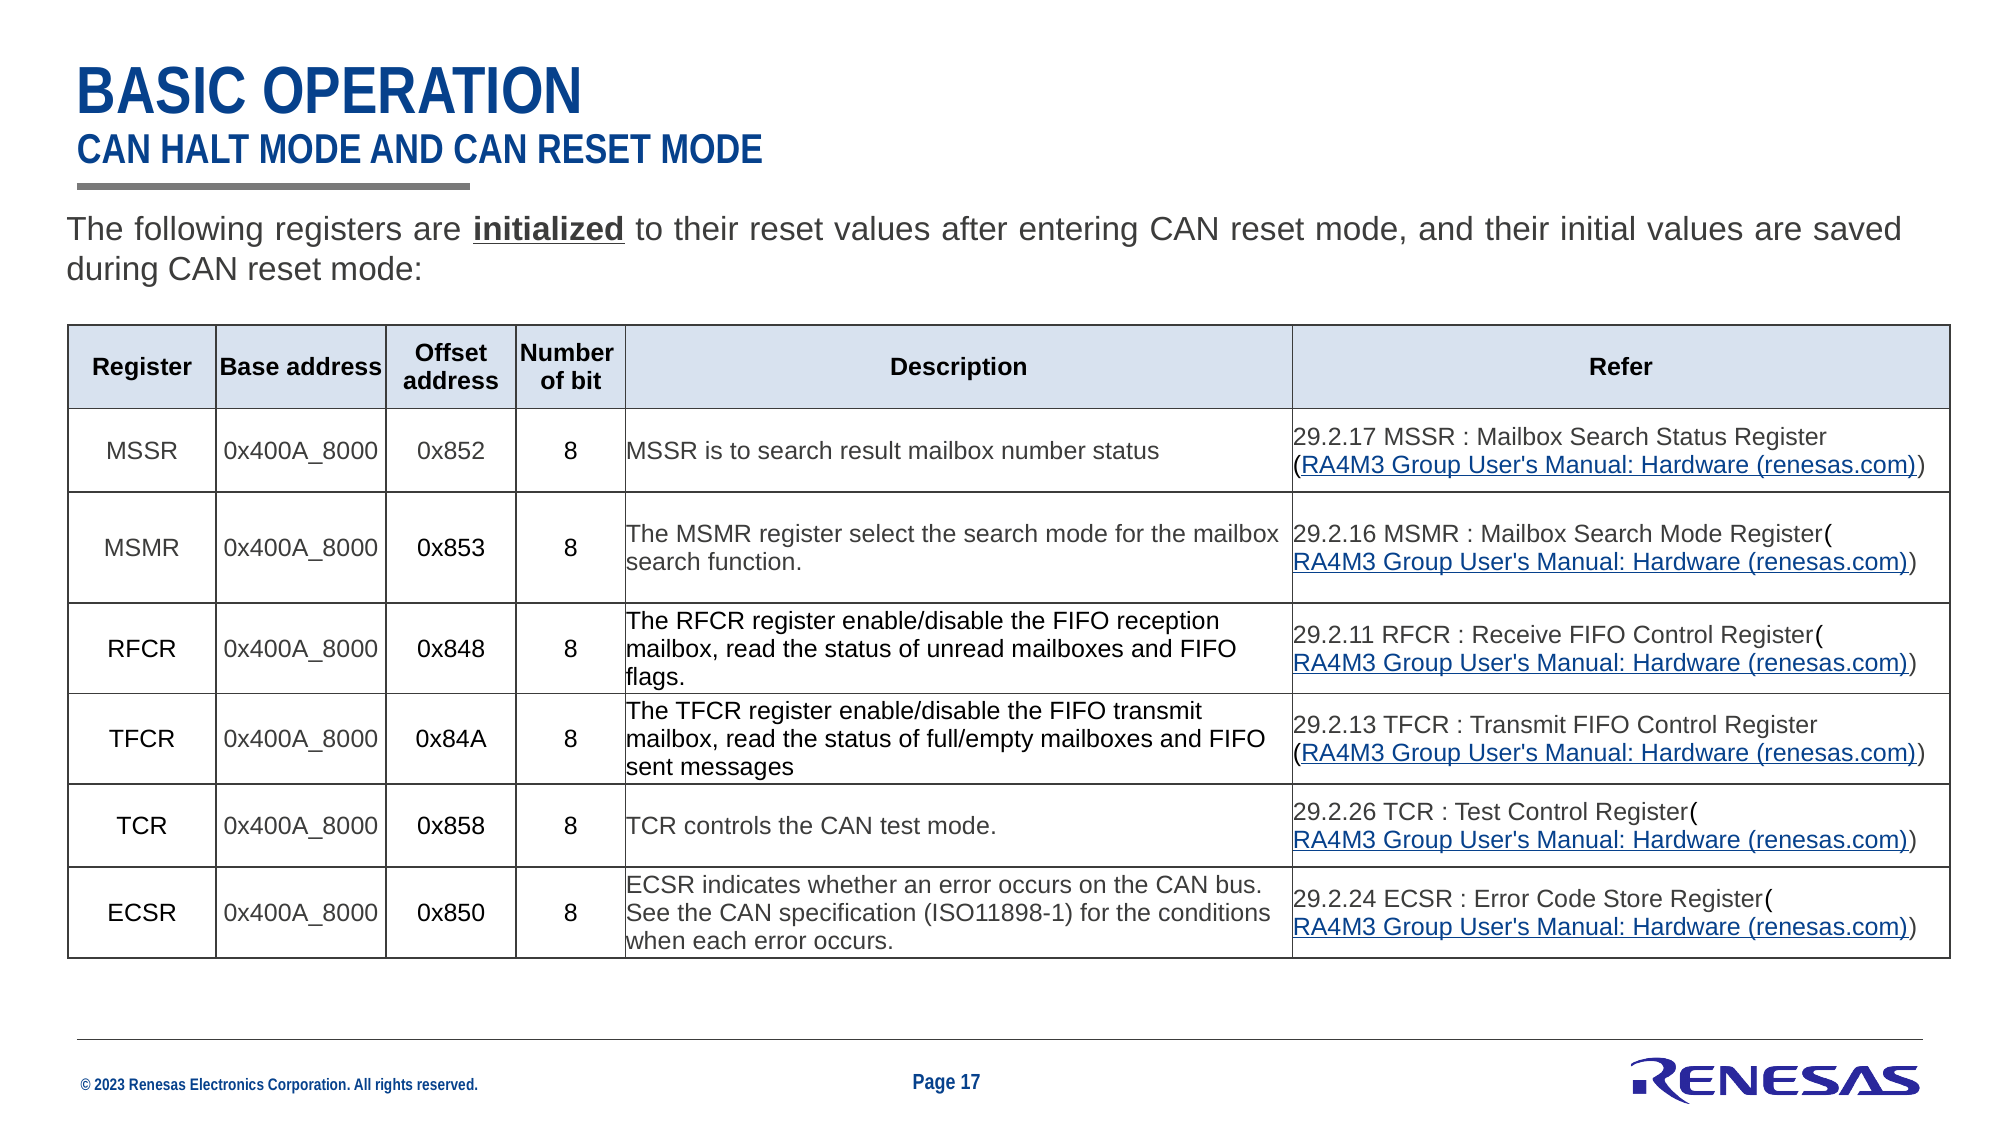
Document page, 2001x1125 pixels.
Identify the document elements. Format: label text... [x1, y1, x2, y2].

table_cell 0x84A [387, 694, 515, 783]
table_cell 29.2.13 TFCR : Transmit FIFO Control Register (RA4M3 Group User's Manual: Hardware (renesas.com)) [1293, 694, 1949, 783]
table_header Number of bit [517, 326, 625, 408]
table_cell 0x400A_8000 [217, 868, 385, 957]
table_cell 0x400A_8000 [217, 694, 385, 783]
table_cell 0x858 [387, 785, 515, 866]
table_cell ECSR [69, 868, 215, 957]
title BASIC OPERATION CAN HALT MODE AND CAN RESET MODE [76, 54, 1920, 173]
table_cell TCR [69, 785, 215, 866]
table_cell 0x850 [387, 868, 515, 957]
table_cell 8 [517, 694, 625, 783]
table_cell 0x848 [387, 604, 515, 693]
table_header Description [626, 326, 1292, 408]
table_cell 29.2.16 MSMR : Mailbox Search Mode Register (RA4M3 Group User's Manual: Hardware (renesas.com)) [1293, 493, 1949, 602]
table_cell TFCR [69, 694, 215, 783]
table_cell 29.2.24 ECSR : Error Code Store Register (RA4M3 Group User's Manual: Hardware (renesas.com)) [1293, 868, 1949, 957]
table_cell 0x400A_8000 [217, 604, 385, 693]
table_header Refer [1293, 326, 1949, 408]
table_cell 29.2.17 MSSR : Mailbox Search Status Register (RA4M3 Group User's Manual: Hardware (renesas.com)) [1293, 409, 1949, 491]
table_cell MSSR [69, 409, 215, 491]
table_cell MSSR is to search result mailbox number status [626, 409, 1292, 491]
table_header Offset address [387, 326, 515, 408]
table_header Register [69, 326, 215, 408]
table_cell 0x400A_8000 [217, 785, 385, 866]
table_cell The TFCR register enable/disable the FIFO transmit mailbox, read the status of full/empty mailboxes and FIFO sent messages [626, 694, 1292, 783]
table_cell 8 [517, 493, 625, 602]
table_cell TCR controls the CAN test mode. [626, 785, 1292, 866]
table_cell The RFCR register enable/disable the FIFO reception mailbox, read the status of unread mailboxes and FIFO flags. [626, 604, 1292, 693]
table_cell 8 [517, 785, 625, 866]
text_box The following registers are initialized to their reset values after entering CAN reset mode, and their initial values are saved during CAN reset mode: [51, 199, 1920, 295]
table_cell 8 [517, 868, 625, 957]
table_cell 29.2.11 RFCR : Receive FIFO Control Register (RA4M3 Group User's Manual: Hardware (renesas.com)) [1293, 604, 1949, 693]
table_cell MSMR [69, 493, 215, 602]
table_cell 8 [517, 409, 625, 491]
table_cell 0x852 [387, 409, 515, 491]
table_cell 0x853 [387, 493, 515, 602]
table_header Base address [217, 326, 385, 408]
table_cell 8 [517, 604, 625, 693]
table_cell 0x400A_8000 [217, 409, 385, 491]
table_cell ECSR indicates whether an error occurs on the CAN bus. See the CAN specification (ISO11898-1) for the conditions when each error occurs. [626, 868, 1292, 957]
table_cell RFCR [69, 604, 215, 693]
table_cell 0x400A_8000 [217, 493, 385, 602]
table_cell The MSMR register select the search mode for the mailbox search function. [626, 493, 1292, 602]
table_cell 29.2.26 TCR : Test Control Register (RA4M3 Group User's Manual: Hardware (renesas.com)) [1293, 785, 1949, 866]
picture [1628, 1055, 1923, 1106]
